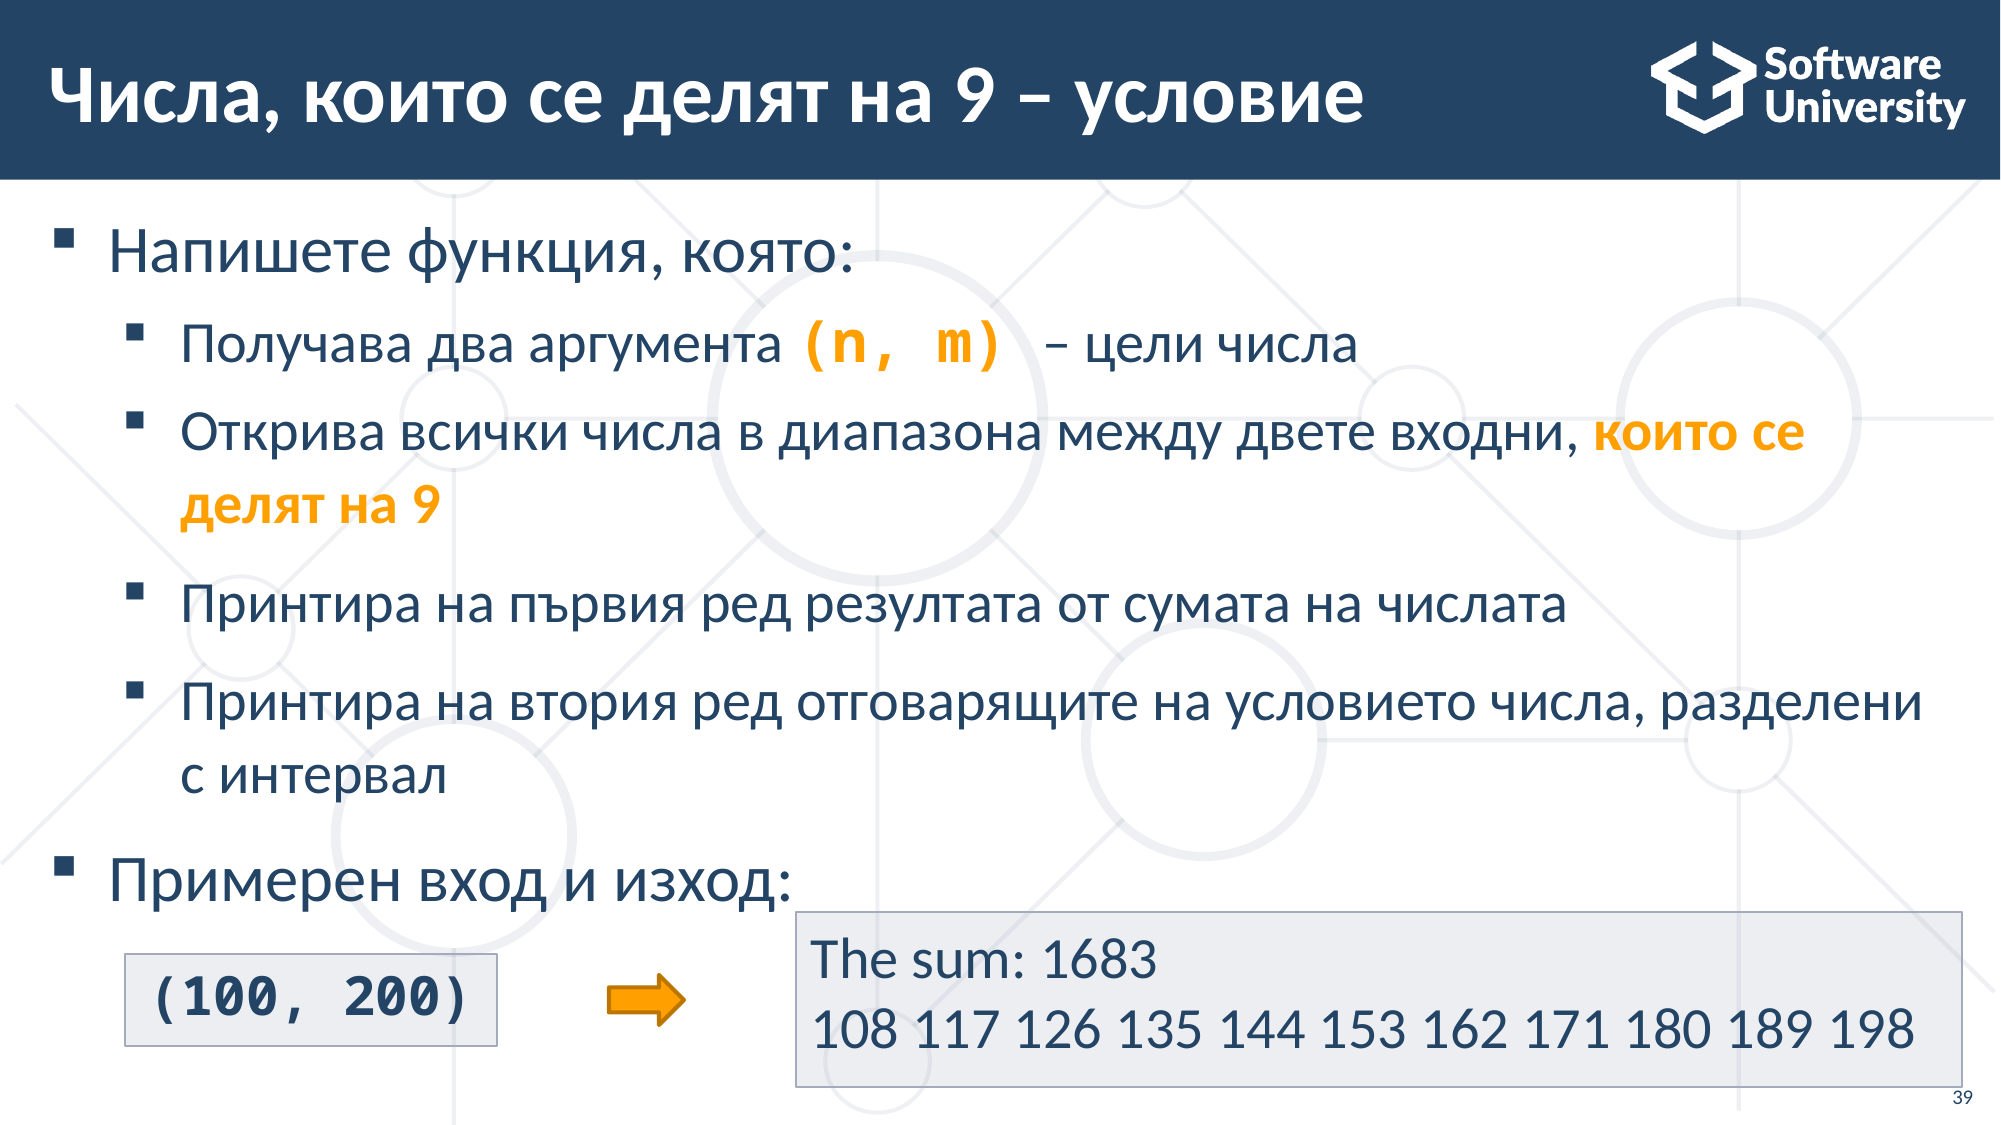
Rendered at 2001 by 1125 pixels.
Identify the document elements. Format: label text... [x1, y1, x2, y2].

text_box Напишете функция, която: Получава два аргумента (n, m) – цели числа Открива всички числа в диапазона между двете входни, които се делят на 9 Принтира на първия ред резултата от сумата на числата Принтира на втория ред отговарящите на условието числа, разделени с интервал Примерен вход и изход: [31, 196, 1970, 1104]
text_box Числа, които се делят на 9 – условие [31, 16, 1625, 162]
picture [1651, 41, 1966, 134]
text_box (100, 200) [124, 954, 497, 1046]
text_box The sum: 1683 108 117 126 135 144 153 162 171 180 189 198 [795, 912, 1963, 1088]
text_box <number> [1927, 1067, 1989, 1116]
text_box [606, 973, 687, 1027]
